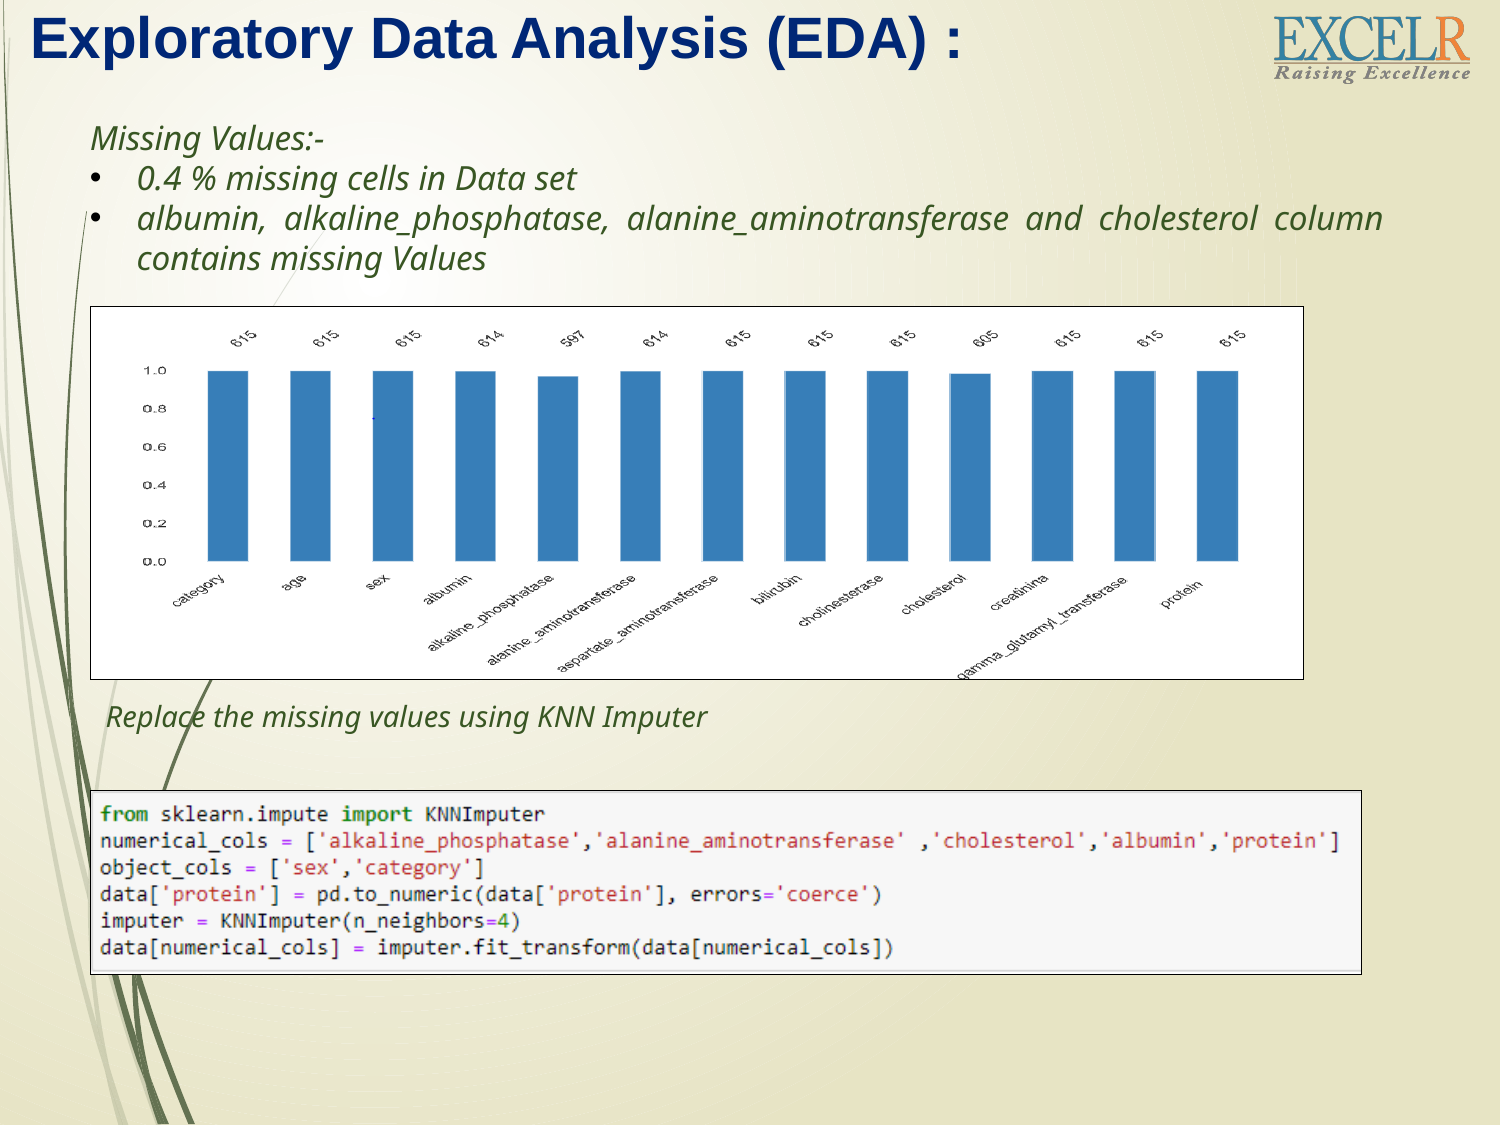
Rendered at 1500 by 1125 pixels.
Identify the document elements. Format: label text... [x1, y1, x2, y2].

picture [90, 790, 1362, 975]
picture [90, 306, 1305, 680]
text_box Replace the missing values using KNN Imputer [90, 691, 859, 741]
text_box Missing Values:- 0.4 % missing cells in Data set albumin, alkaline_phosphatase, alanine_aminotransferase and cholesterol column contains missing Values [74, 109, 1401, 285]
picture [1274, 16, 1470, 85]
text_box Exploratory Data Analysis (EDA) : [30, 0, 1426, 141]
